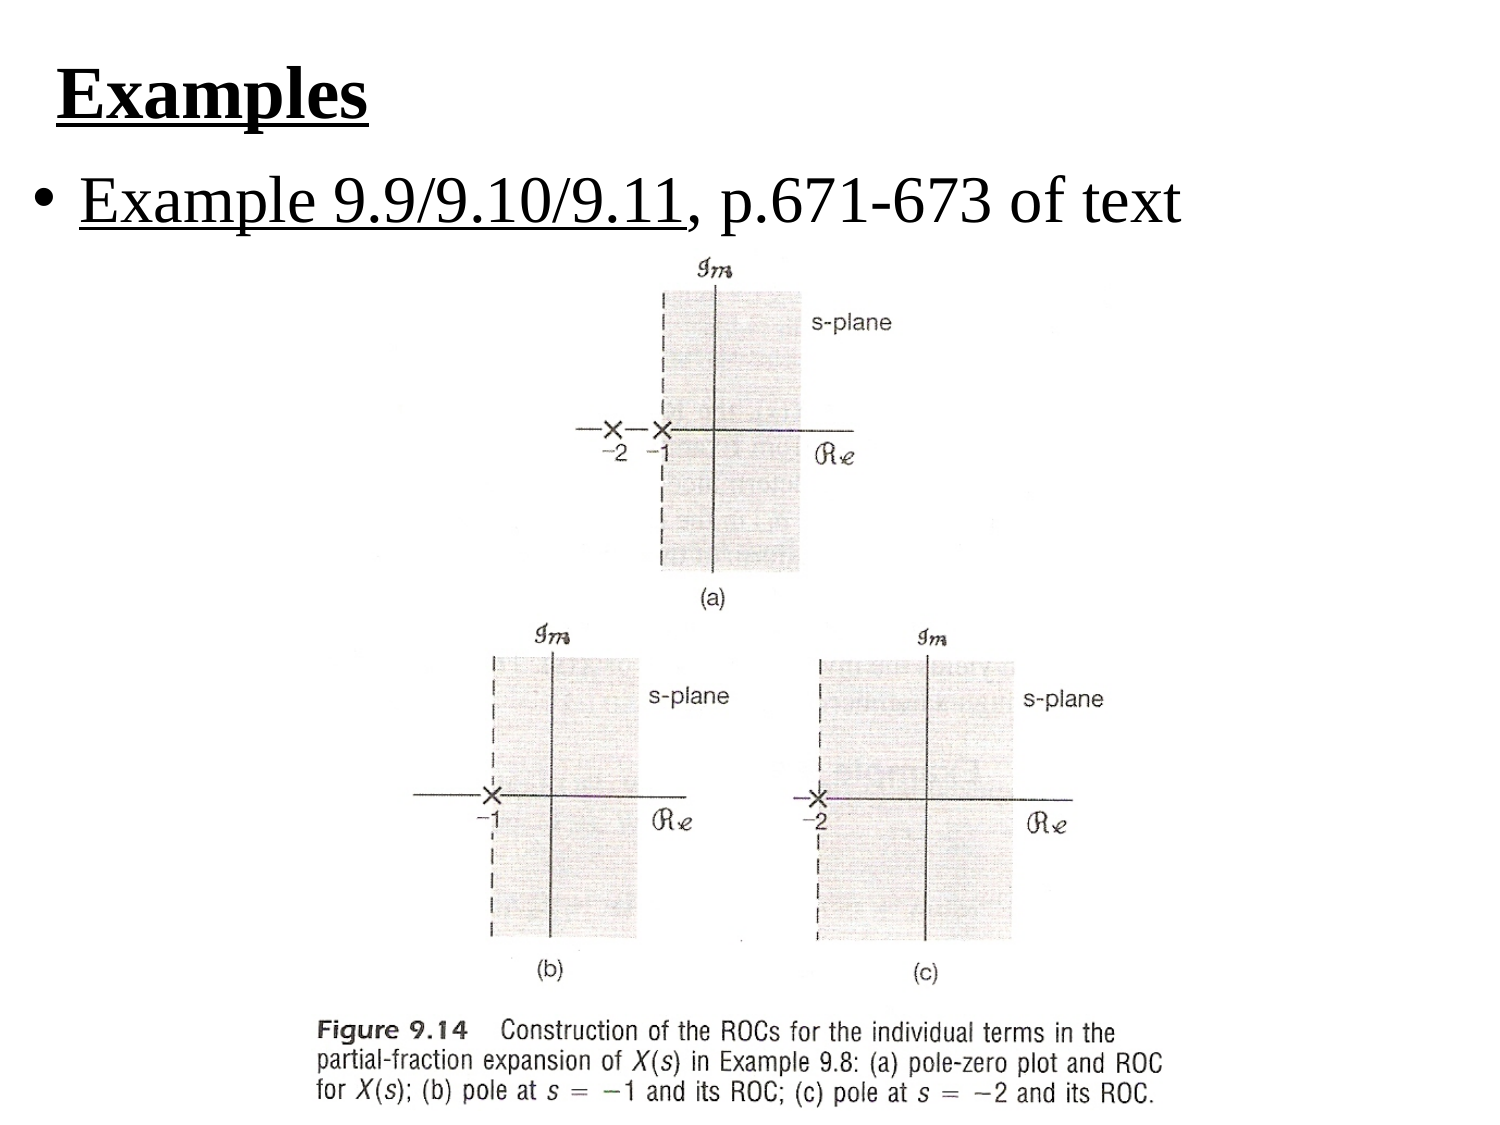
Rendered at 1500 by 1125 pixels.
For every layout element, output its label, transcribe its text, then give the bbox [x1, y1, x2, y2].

text_box Examples [0, 36, 491, 141]
picture [311, 248, 1163, 1111]
text_box Example 9.9/9.10/9.11, p.671-673 of text [17, 148, 1471, 244]
